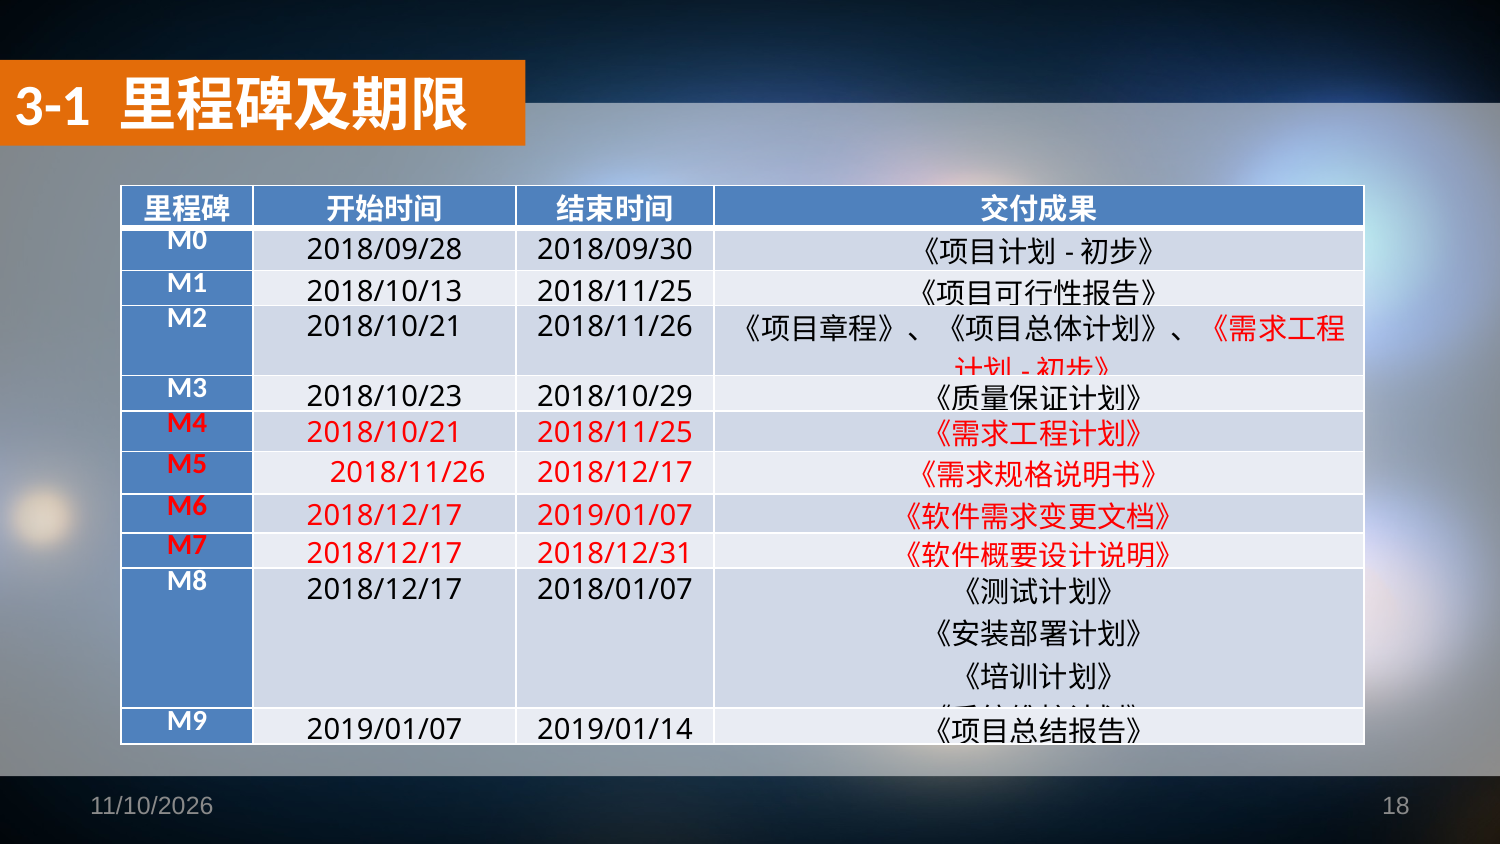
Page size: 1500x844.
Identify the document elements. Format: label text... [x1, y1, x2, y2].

table_header 里程碑 [122, 186, 252, 225]
table_header 交付成果 [715, 186, 1363, 225]
table_cell 《项目章程》、《项目总体计划》、《需求工程计划-初步》 [715, 306, 1363, 375]
table_cell M0 [122, 231, 252, 270]
table_cell 2018/11/25 [517, 271, 713, 305]
table_cell 2018/10/21 [254, 412, 515, 451]
table_cell 2018/10/13 [254, 271, 515, 305]
table_header 结束时间 [517, 186, 713, 225]
table_cell 《项目总结报告》 [715, 709, 1363, 743]
table_cell M3 [122, 376, 252, 410]
table_cell M9 [122, 709, 252, 743]
picture [0, 777, 1500, 844]
table_cell M4 [122, 412, 252, 451]
table_cell 2019/01/14 [517, 709, 713, 743]
table_cell 2019/01/07 [517, 495, 713, 532]
table_cell 《需求规格说明书》 [715, 452, 1363, 493]
table_cell 《项目可行性报告》 [715, 271, 1363, 305]
table_cell 2018/09/28 [254, 231, 515, 270]
table_cell 《需求工程计划》 [715, 412, 1363, 451]
text_box [0, 102, 1500, 777]
table_cell M2 [122, 306, 252, 375]
table_cell 2018/12/17 [517, 452, 713, 493]
table_cell 2018/12/31 [517, 534, 713, 567]
picture [0, 0, 1500, 102]
table_cell 2018/01/07 [517, 569, 713, 707]
table_cell M6 [122, 495, 252, 532]
table_cell 2018/10/23 [254, 376, 515, 410]
slide_number 18 [1074, 781, 1426, 828]
table_cell 2018/10/29 [517, 376, 713, 410]
table_cell 2018/12/17 [254, 495, 515, 532]
table_cell M5 [122, 452, 252, 493]
table_cell M1 [122, 271, 252, 305]
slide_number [74, 781, 426, 828]
table_cell 《项目计划-初步》 [715, 231, 1363, 270]
table_cell 2018/12/17 [254, 534, 515, 567]
table_cell 2018/09/30 [517, 231, 713, 270]
table_cell M7 [122, 534, 252, 567]
table_cell 《测试计划》 《安装部署计划》 《培训计划》 《系统维护计划》 [715, 569, 1363, 707]
table_cell 2018/11/26 [254, 452, 515, 493]
table_cell 2019/01/07 [254, 709, 515, 743]
table_cell 《质量保证计划》 [715, 376, 1363, 410]
table_cell 2018/11/25 [517, 412, 713, 451]
table_cell 2018/12/17 [254, 569, 515, 707]
table_cell 2018/11/26 [517, 306, 713, 375]
table_cell 《软件需求变更文档》 [715, 495, 1363, 532]
table_cell 《软件概要设计说明》 [715, 534, 1363, 567]
table_cell 2018/10/21 [254, 306, 515, 375]
table_cell M8 [122, 569, 252, 707]
table_header 开始时间 [254, 186, 515, 225]
text_box 3-1 里程碑及期限 [0, 59, 526, 145]
